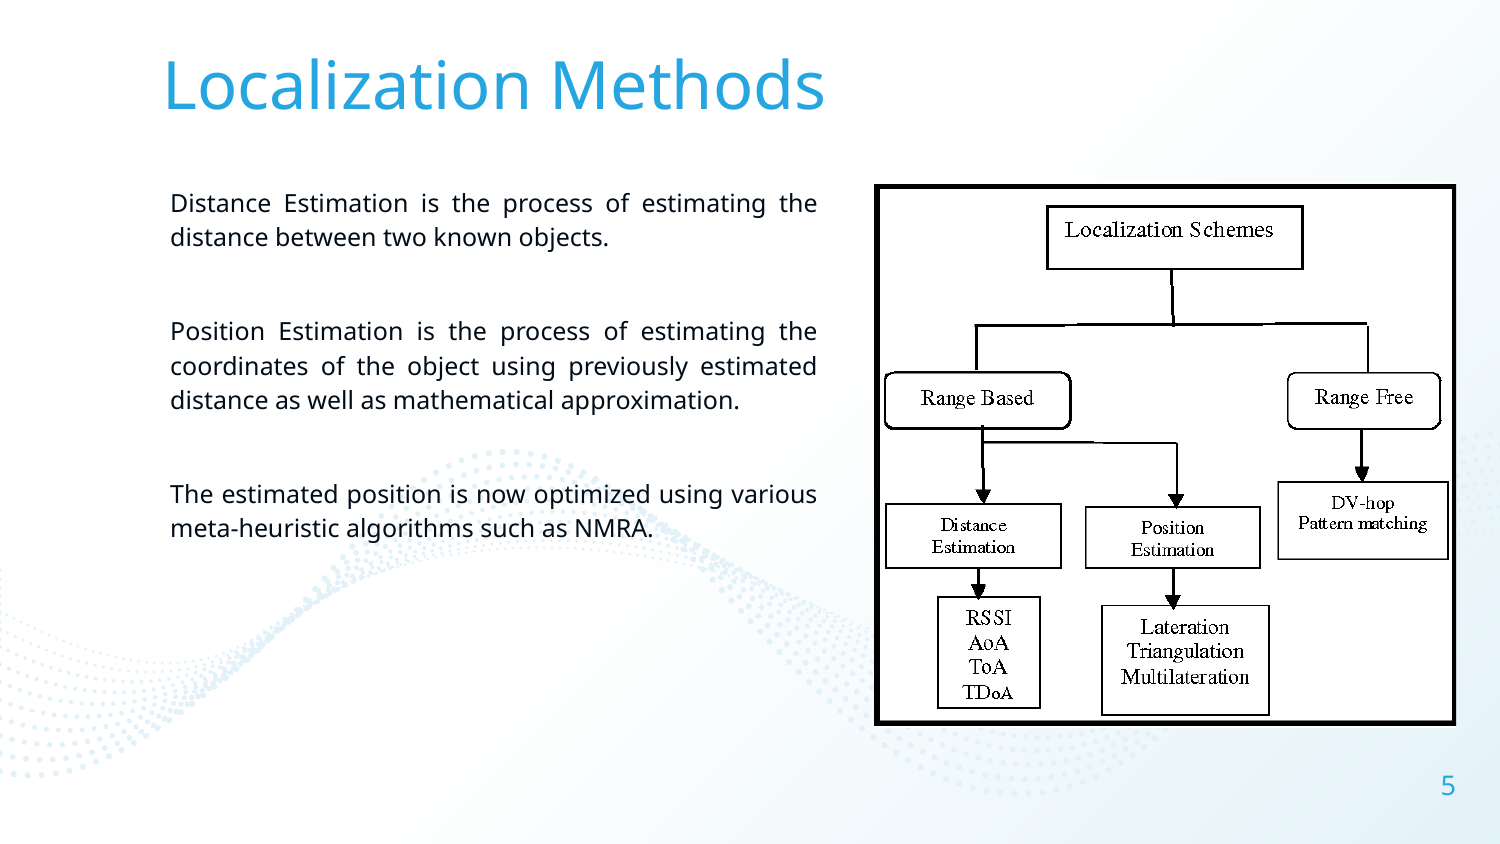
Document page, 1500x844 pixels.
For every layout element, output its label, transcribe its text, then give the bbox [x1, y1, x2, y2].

title Localization Methods [162, 58, 1322, 124]
slide_number 5 [1366, 754, 1457, 819]
list Distance Estimation is the process of estimating the distance between two known objects. Position Estimation is the process of estimating the coordinates of the object using previously estimated distance as well as mathematical approximation. The estimated position is now optimized using various meta-heuristic algorithms such as NMRA. [170, 182, 819, 728]
picture [873, 182, 1457, 728]
